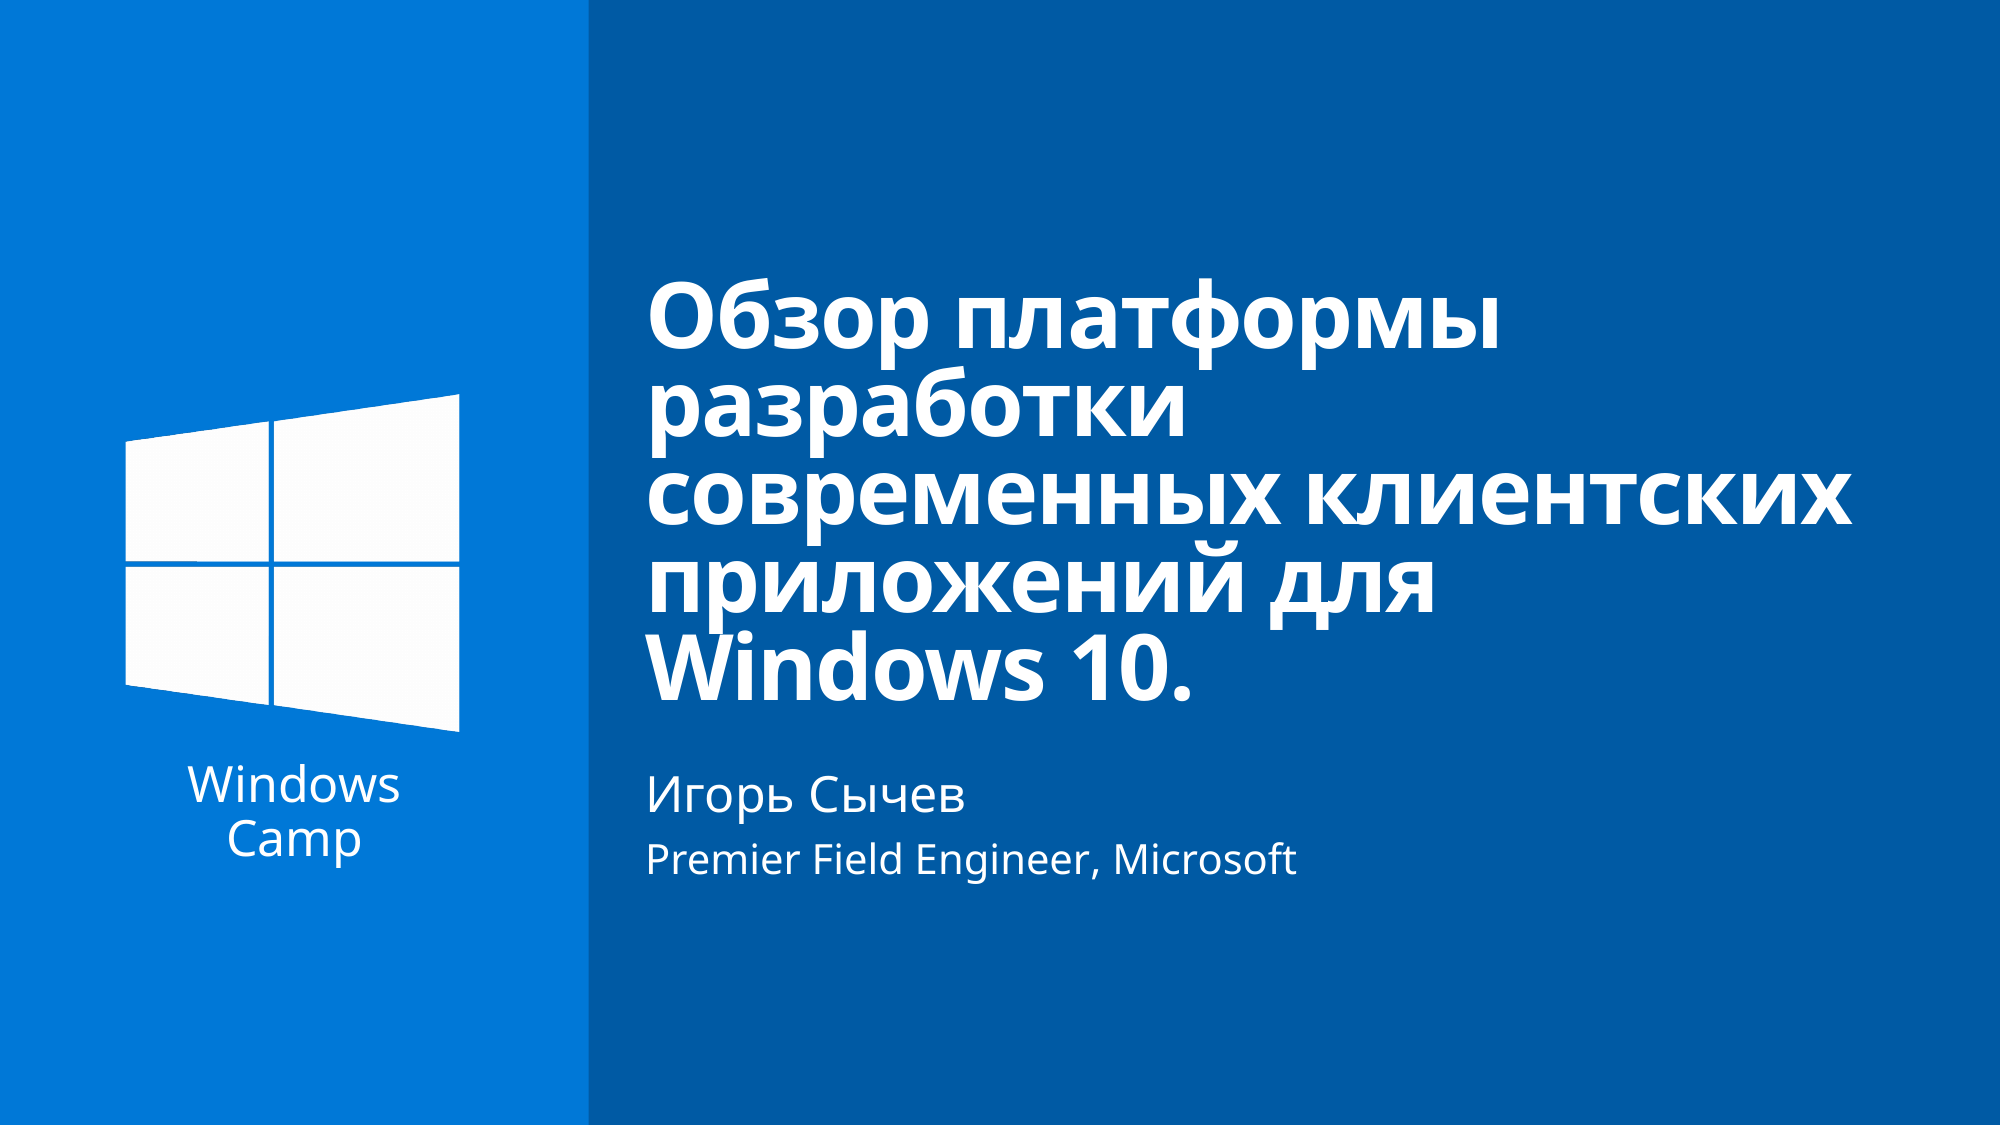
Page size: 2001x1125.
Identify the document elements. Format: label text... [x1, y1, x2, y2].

picture [125, 394, 464, 732]
title Обзор платформы разработки современных клиентских приложений для Windows 10. [621, 77, 1879, 734]
list Игорь Сычев Premier Field Engineer, Microsoft [621, 734, 1879, 1036]
